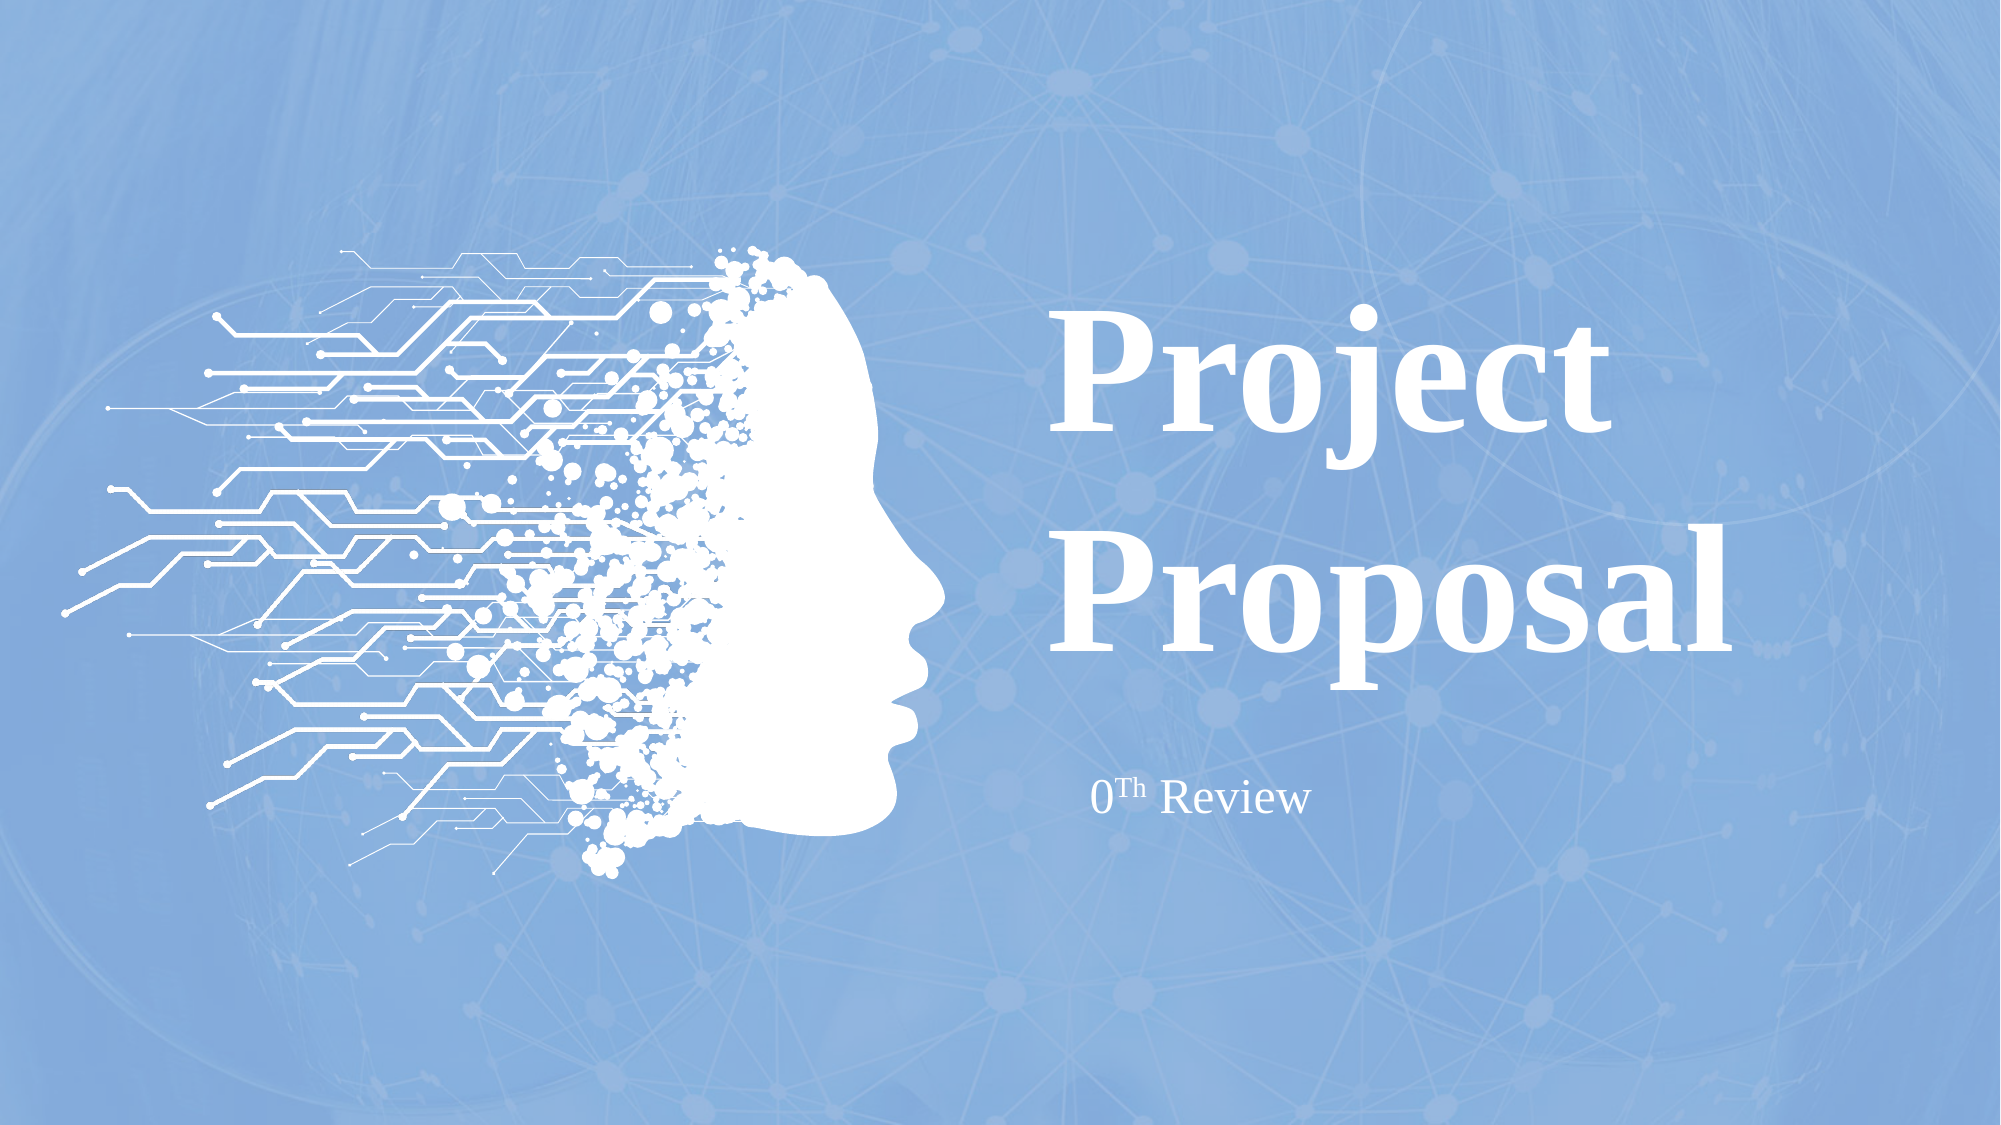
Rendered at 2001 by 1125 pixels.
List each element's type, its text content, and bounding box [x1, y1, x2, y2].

text_box 0Th Review [1074, 755, 1996, 831]
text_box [59, 245, 944, 880]
text_box Project Proposal [1031, 240, 1996, 695]
